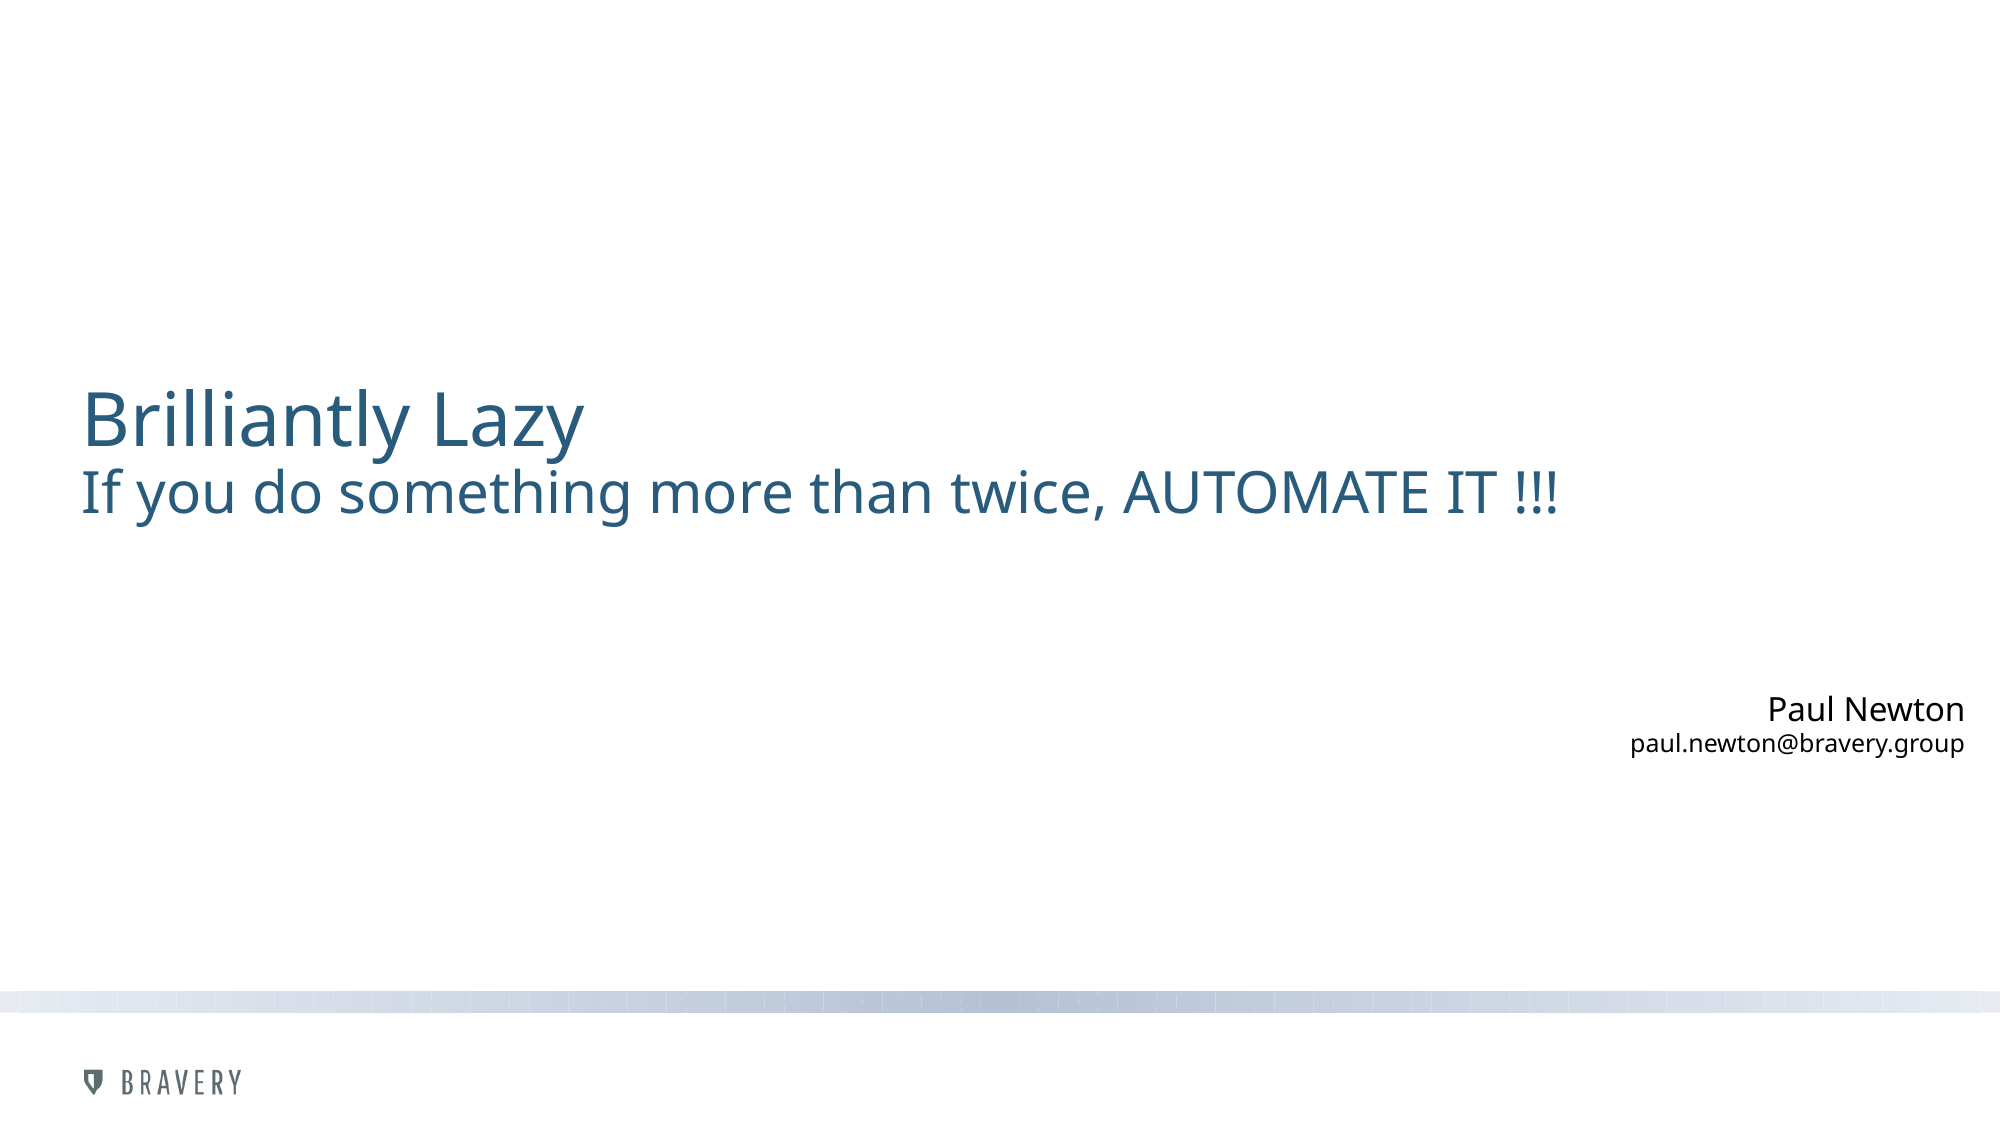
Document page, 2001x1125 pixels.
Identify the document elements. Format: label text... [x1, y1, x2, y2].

picture [75, 1045, 249, 1108]
text_box Paul Newton paul.newton@bravery.group [1349, 680, 1981, 766]
title Brilliantly Lazy If you do something more than twice, AUTOMATE IT !!! [66, 374, 1674, 563]
